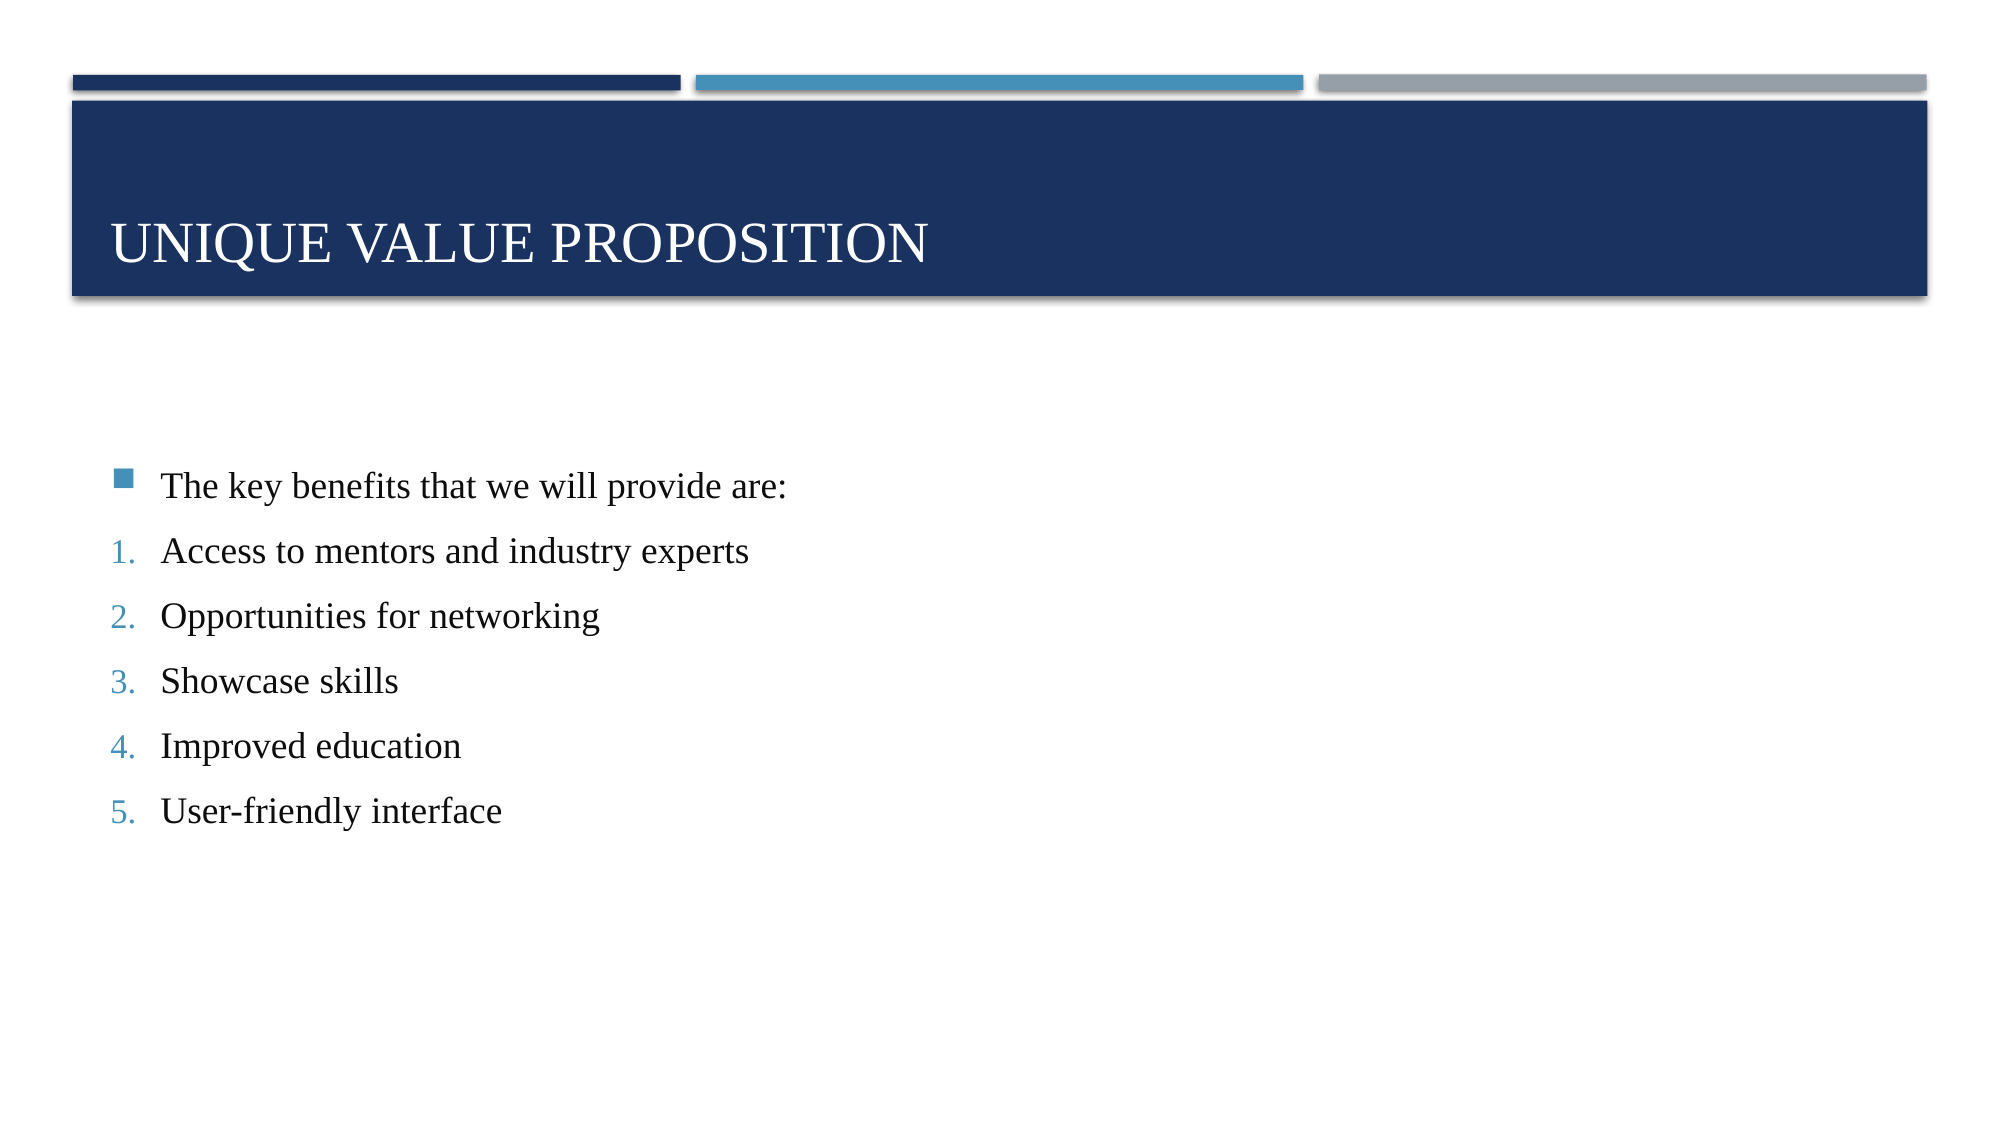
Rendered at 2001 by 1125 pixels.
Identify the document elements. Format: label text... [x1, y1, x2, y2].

list The key benefits that we will provide are: Access to mentors and industry experts Opportunities for networking Showcase skills Improved education User-friendly interface [95, 357, 897, 935]
title unique value proposition [95, 115, 1905, 282]
